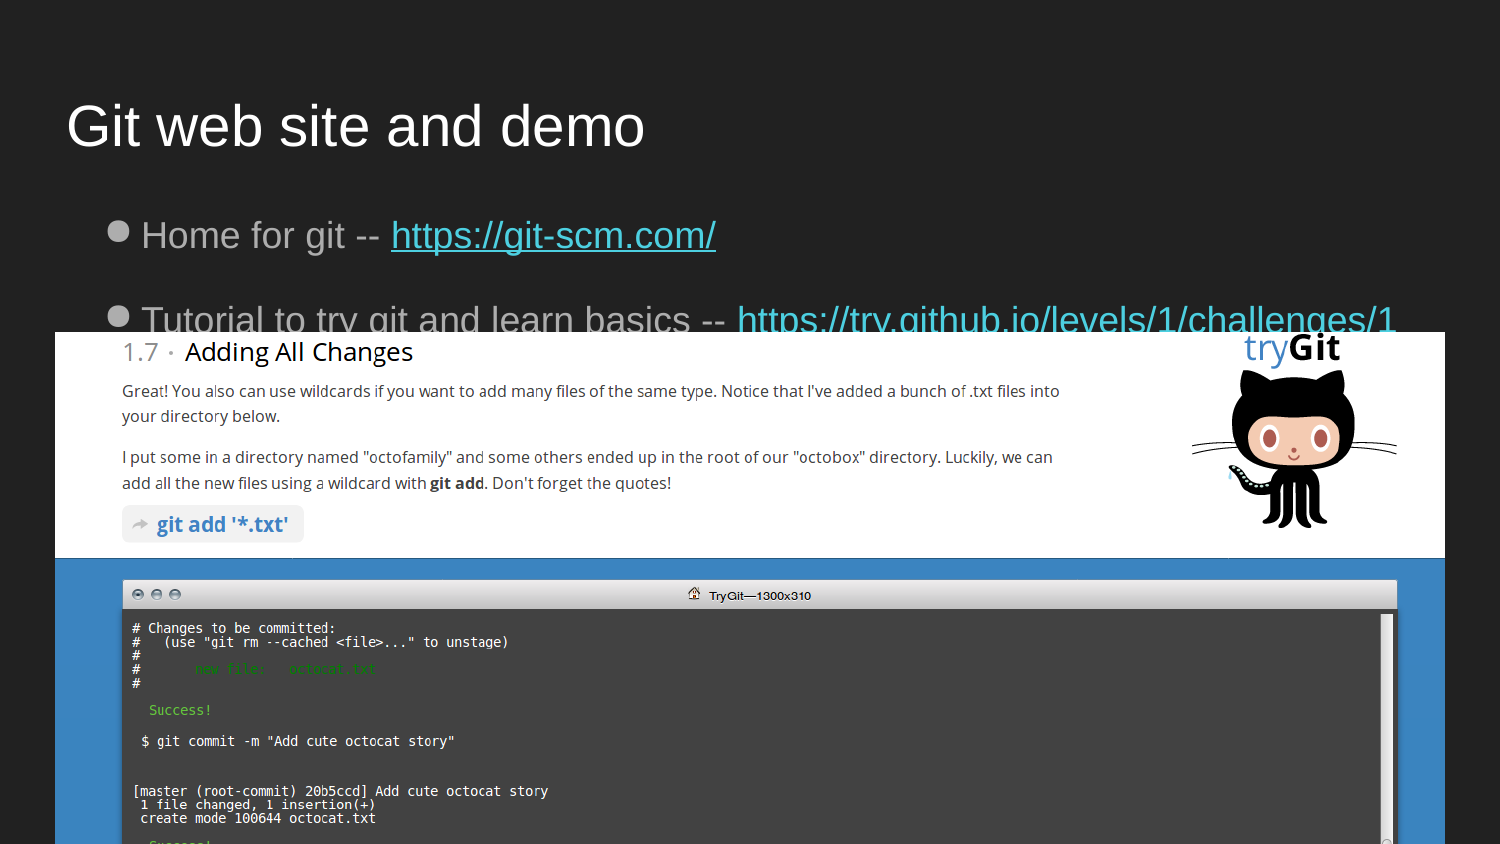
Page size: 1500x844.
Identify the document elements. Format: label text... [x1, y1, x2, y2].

picture [55, 331, 1445, 844]
list Home for git -- https://git-scm.com/ Tutorial to try git and learn basics -- https://try.github.io/levels/1/challenges/1 [51, 189, 1449, 335]
title Git web site and demo [51, 72, 1449, 167]
